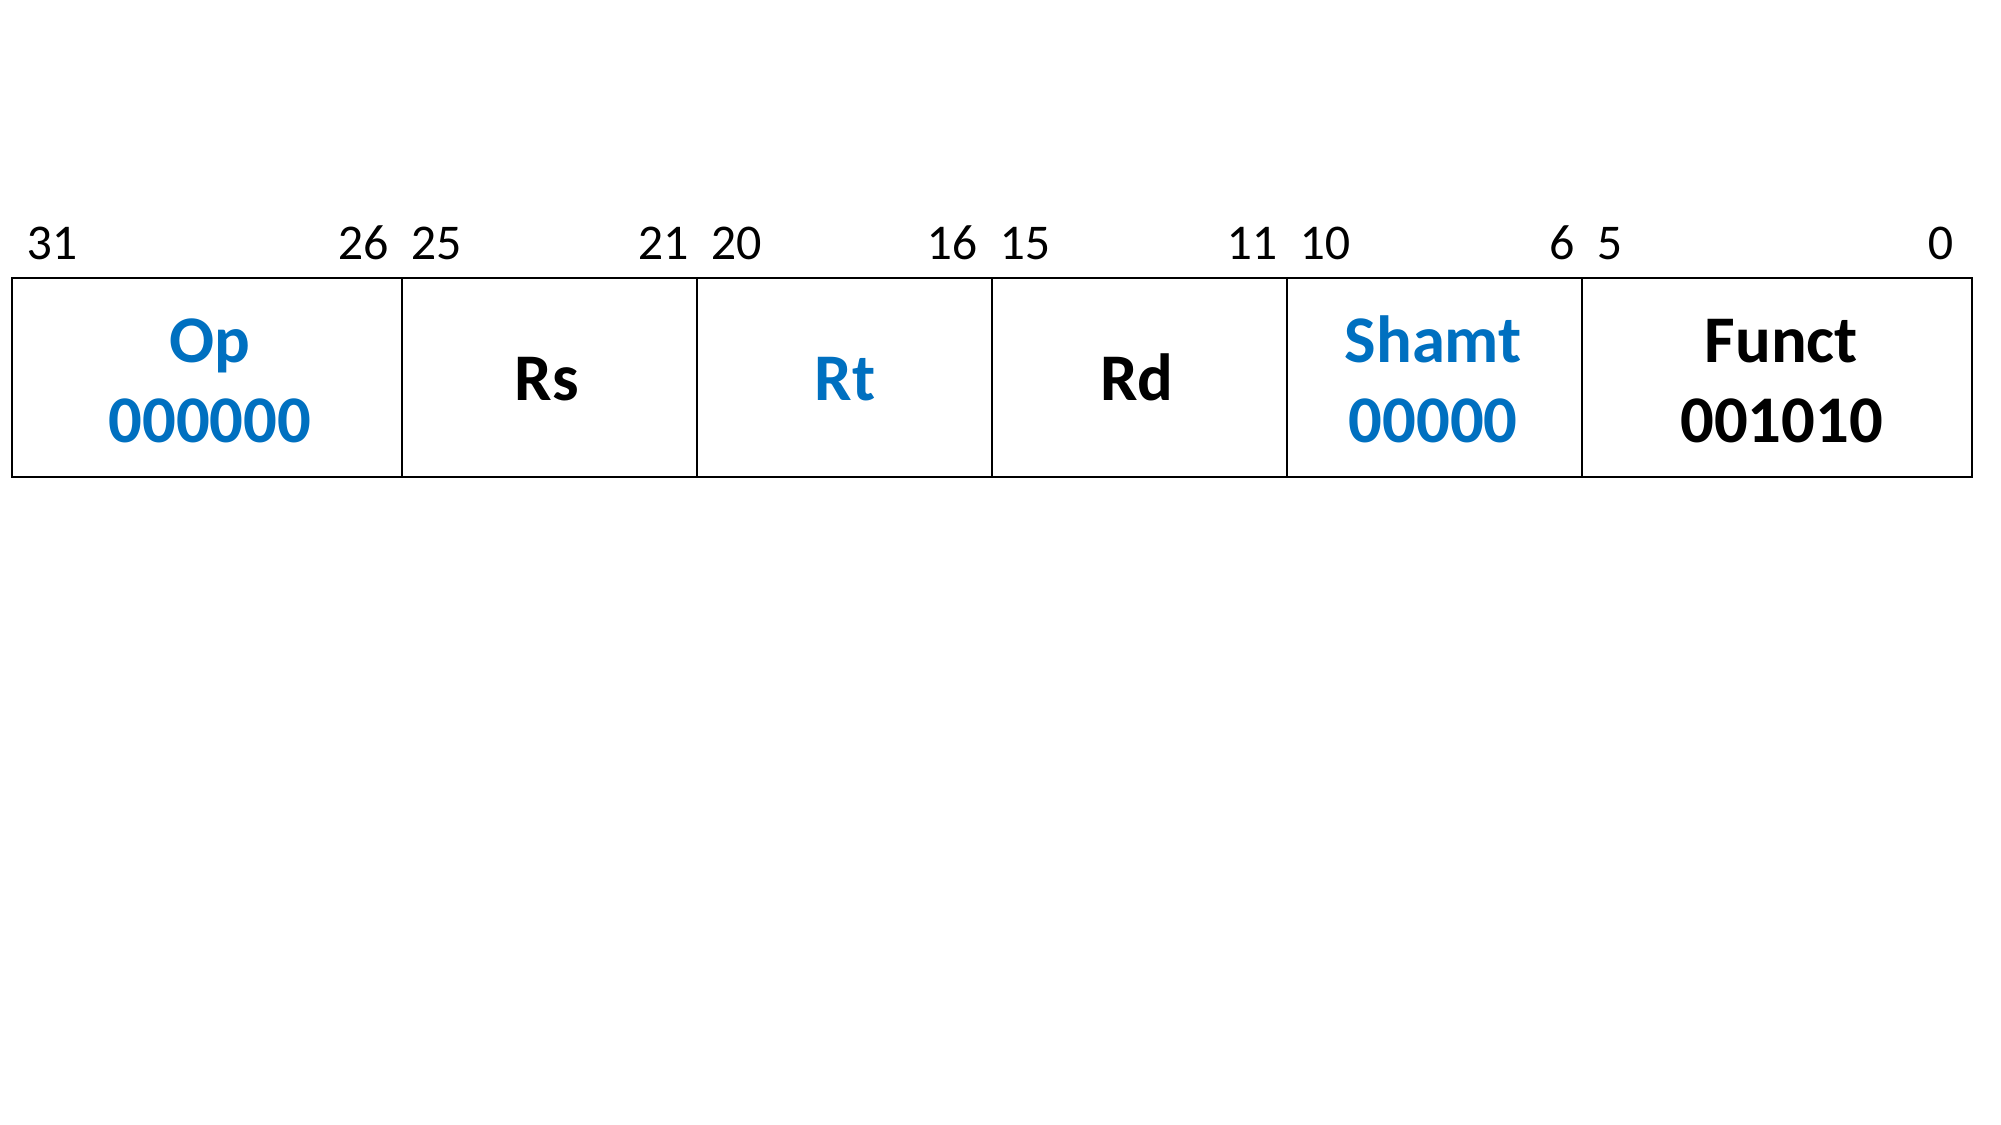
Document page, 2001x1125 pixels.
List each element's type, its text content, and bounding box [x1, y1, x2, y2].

text_box Shamt 00000 [1329, 288, 1537, 463]
text_box Funct 001010 [1665, 288, 1898, 463]
text_box 31 26 25 21 20 16 15 11 10 6 5 0 [11, 201, 1972, 277]
text_box Rt [799, 326, 891, 422]
text_box Rs [499, 326, 594, 422]
text_box [696, 277, 991, 478]
text_box [401, 277, 696, 478]
text_box [11, 277, 401, 478]
text_box [1581, 277, 1973, 478]
text_box Rd [1085, 326, 1189, 422]
text_box [991, 277, 1286, 478]
text_box Op 000000 [93, 288, 327, 463]
text_box [1286, 277, 1581, 478]
